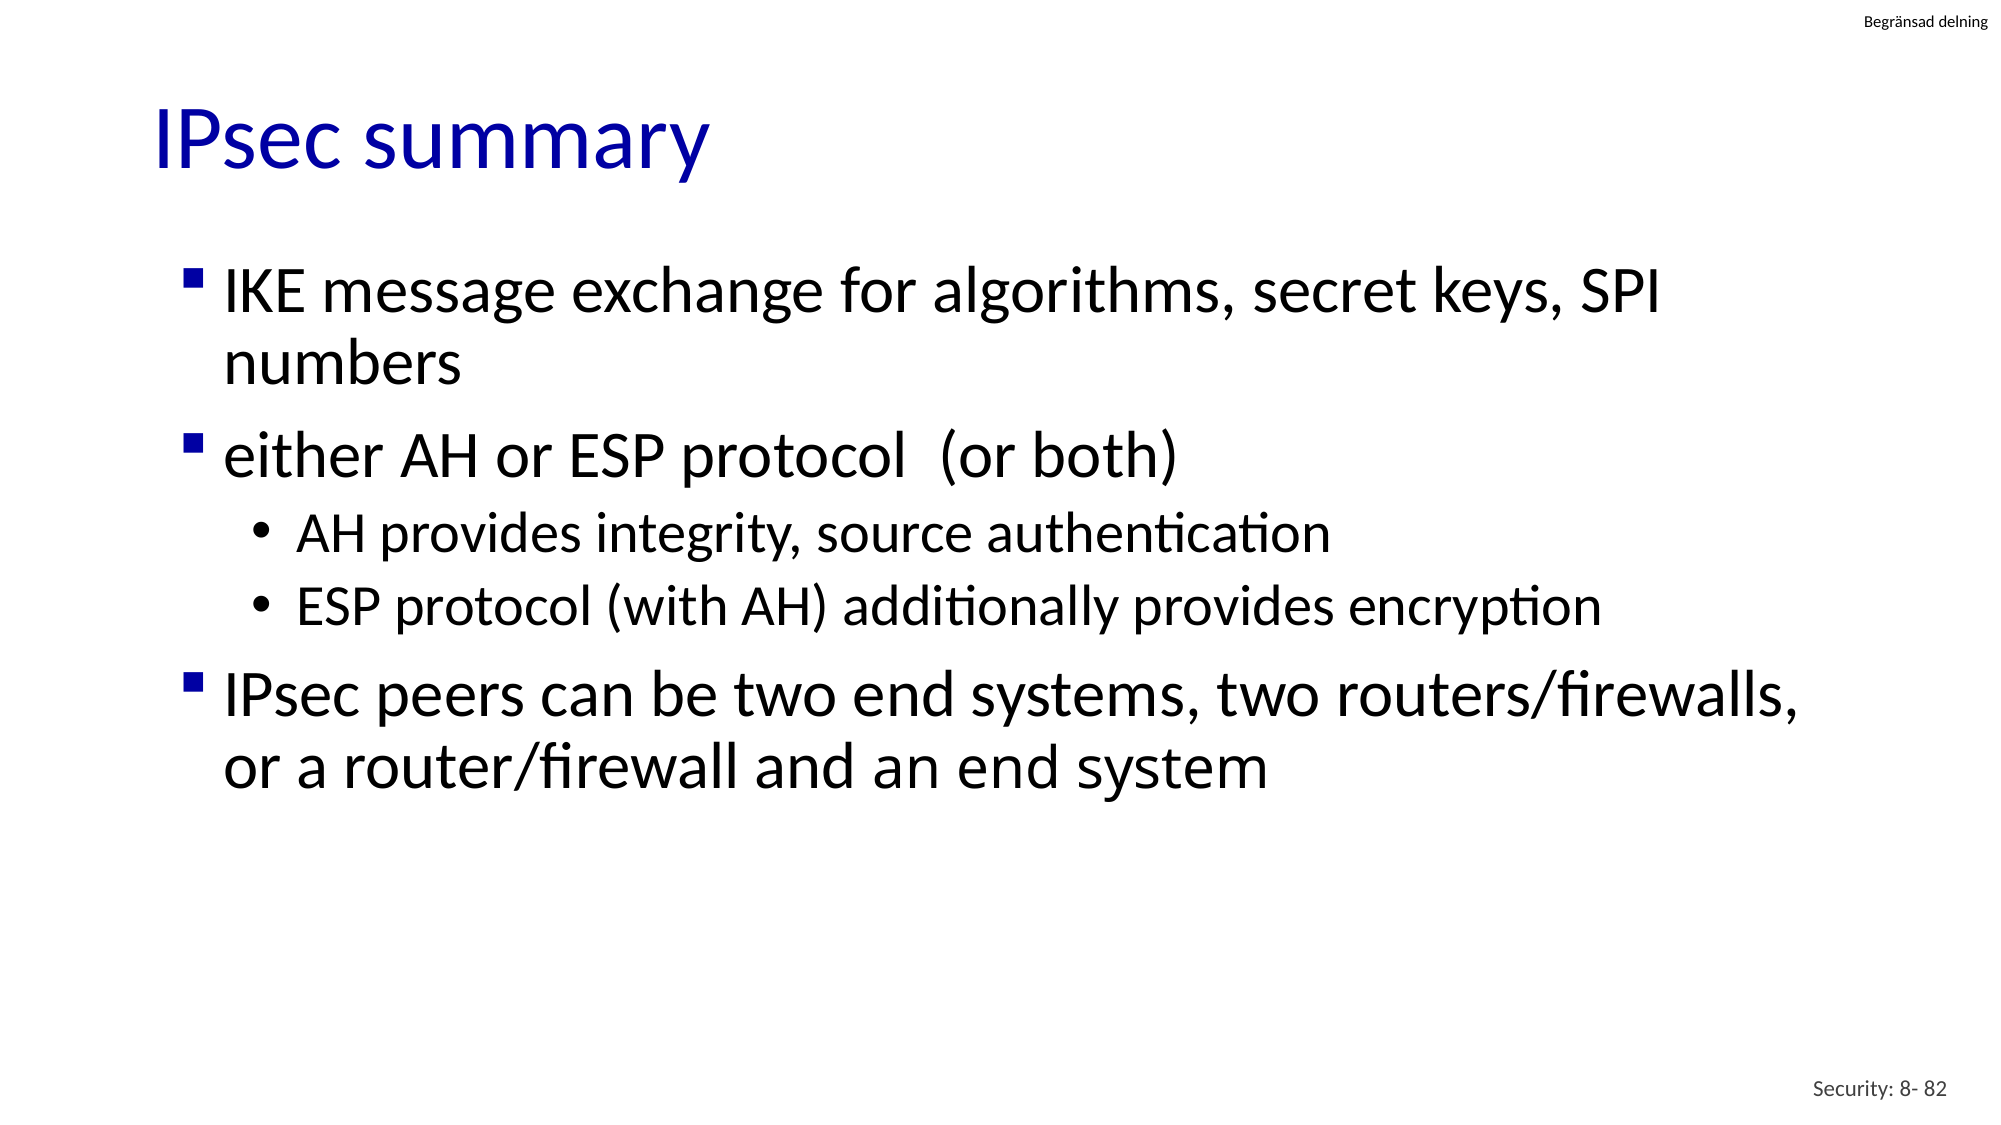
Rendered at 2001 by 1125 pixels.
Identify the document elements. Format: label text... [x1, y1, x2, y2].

text_box IPsec summary [137, 65, 1863, 213]
slide_number Security: 8- 82 [1512, 1056, 1963, 1117]
text_box IKE message exchange for algorithms, secret keys, SPI numbers either AH or ESP protocol (or both) AH provides integrity, source authentication ESP protocol (with AH) additionally provides encryption IPsec peers can be two end systems, two routers/firewalls, or a router/firewall and an end system [141, 247, 1885, 1010]
